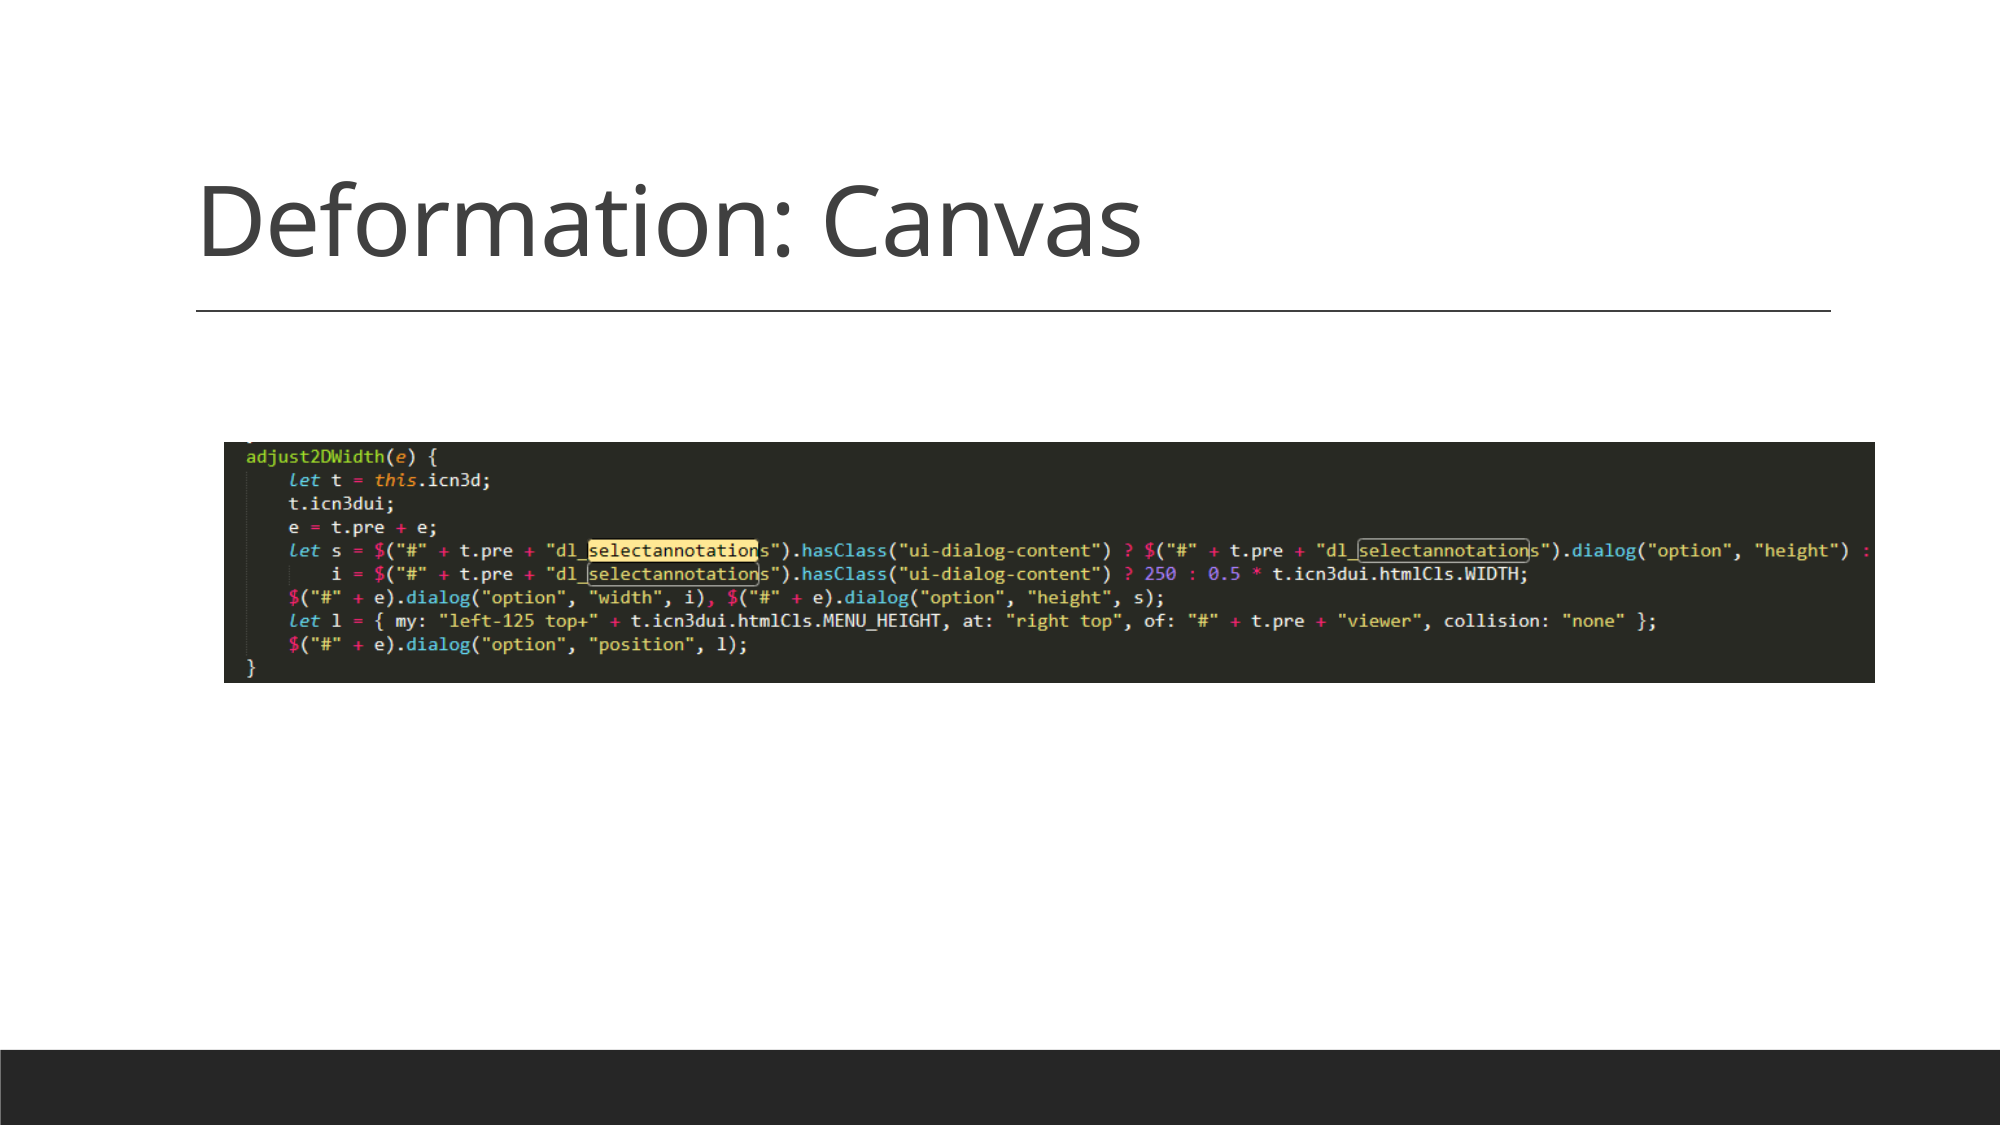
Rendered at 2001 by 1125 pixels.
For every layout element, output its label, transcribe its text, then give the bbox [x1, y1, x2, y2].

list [223, 442, 1875, 683]
title Deformation: Canvas [180, 47, 1830, 285]
